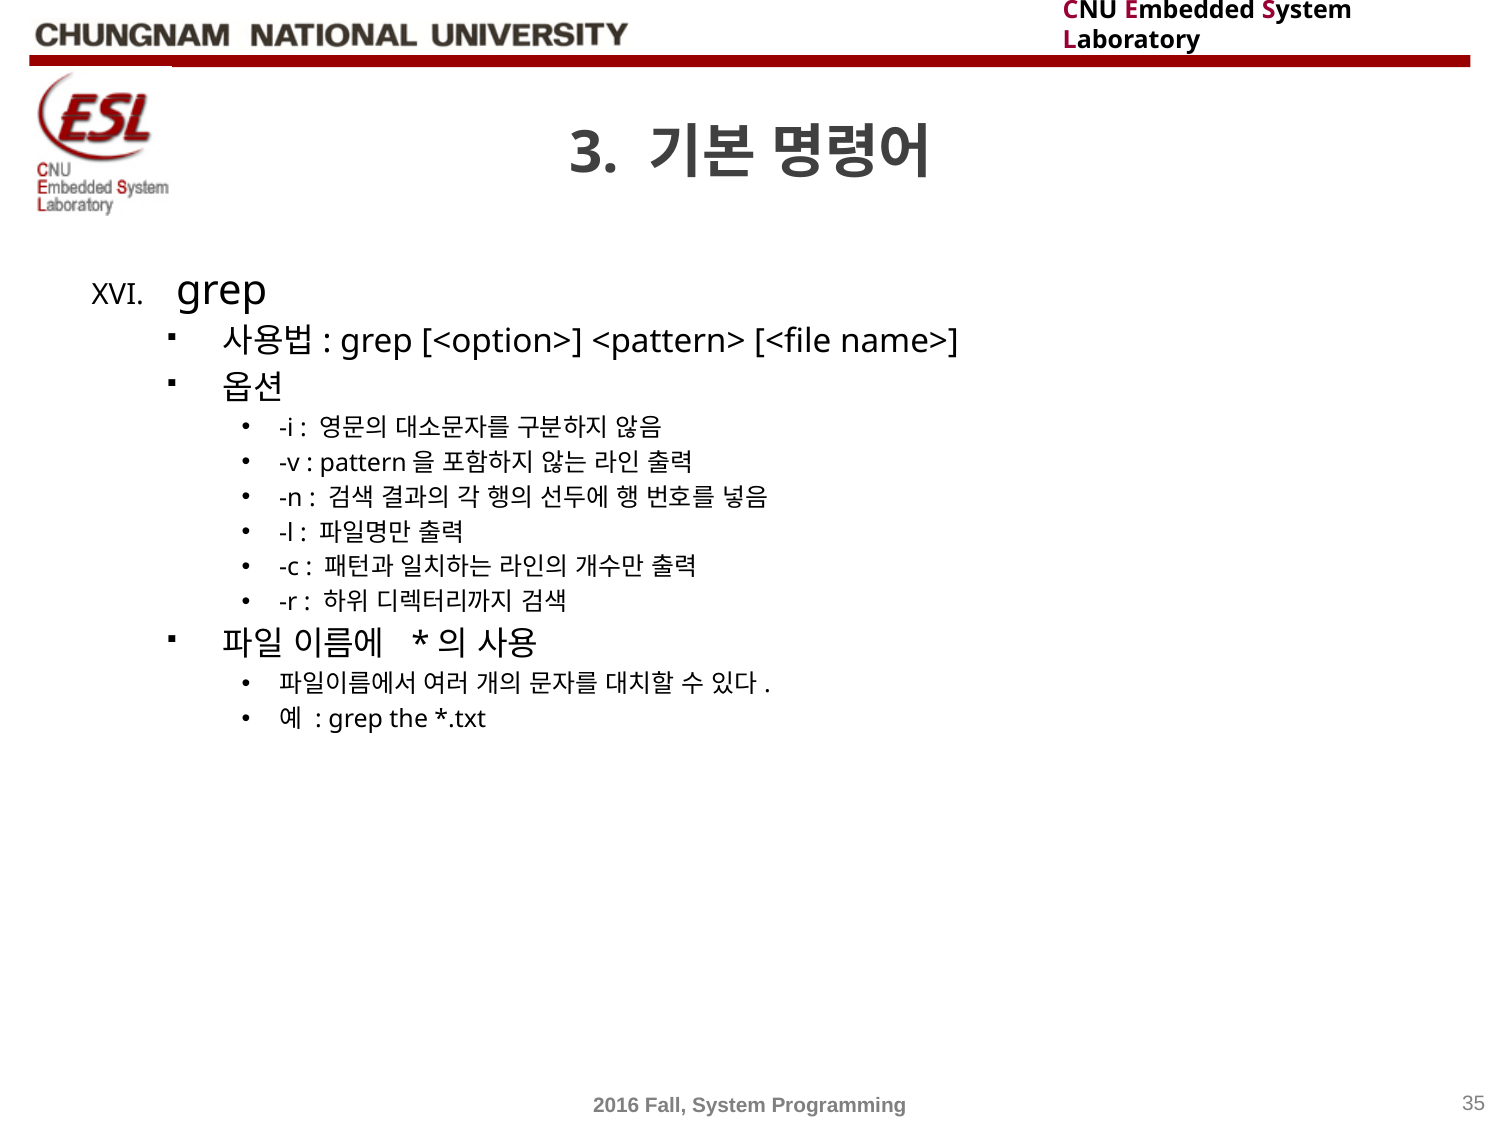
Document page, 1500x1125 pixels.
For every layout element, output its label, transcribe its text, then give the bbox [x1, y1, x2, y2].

picture [31, 18, 634, 52]
list grep 사용법: grep [<option>] <pattern> [<file name>] 옵션 -i : 영문의 대소문자를 구분하지 않음 -v : pattern을 포함하지 않는 라인 출력 -n : 검색 결과의 각 행의 선두에 행 번호를 넣음 -l : 파일명만 출력 -c : 패턴과 일치하는 라인의 개수만 출력 -r : 하위 디렉터리까지 검색 파일 이름에 *의 사용 파일이름에서 여러 개의 문자를 대치할 수 있다. 예 : grep the *.txt [76, 255, 1436, 1047]
title 3. 기본 명령어 [31, 90, 1471, 209]
footer 2016 Fall, System Programming [0, 1082, 1149, 1125]
picture [22, 66, 172, 216]
slide_number 35 [1149, 1082, 1500, 1125]
